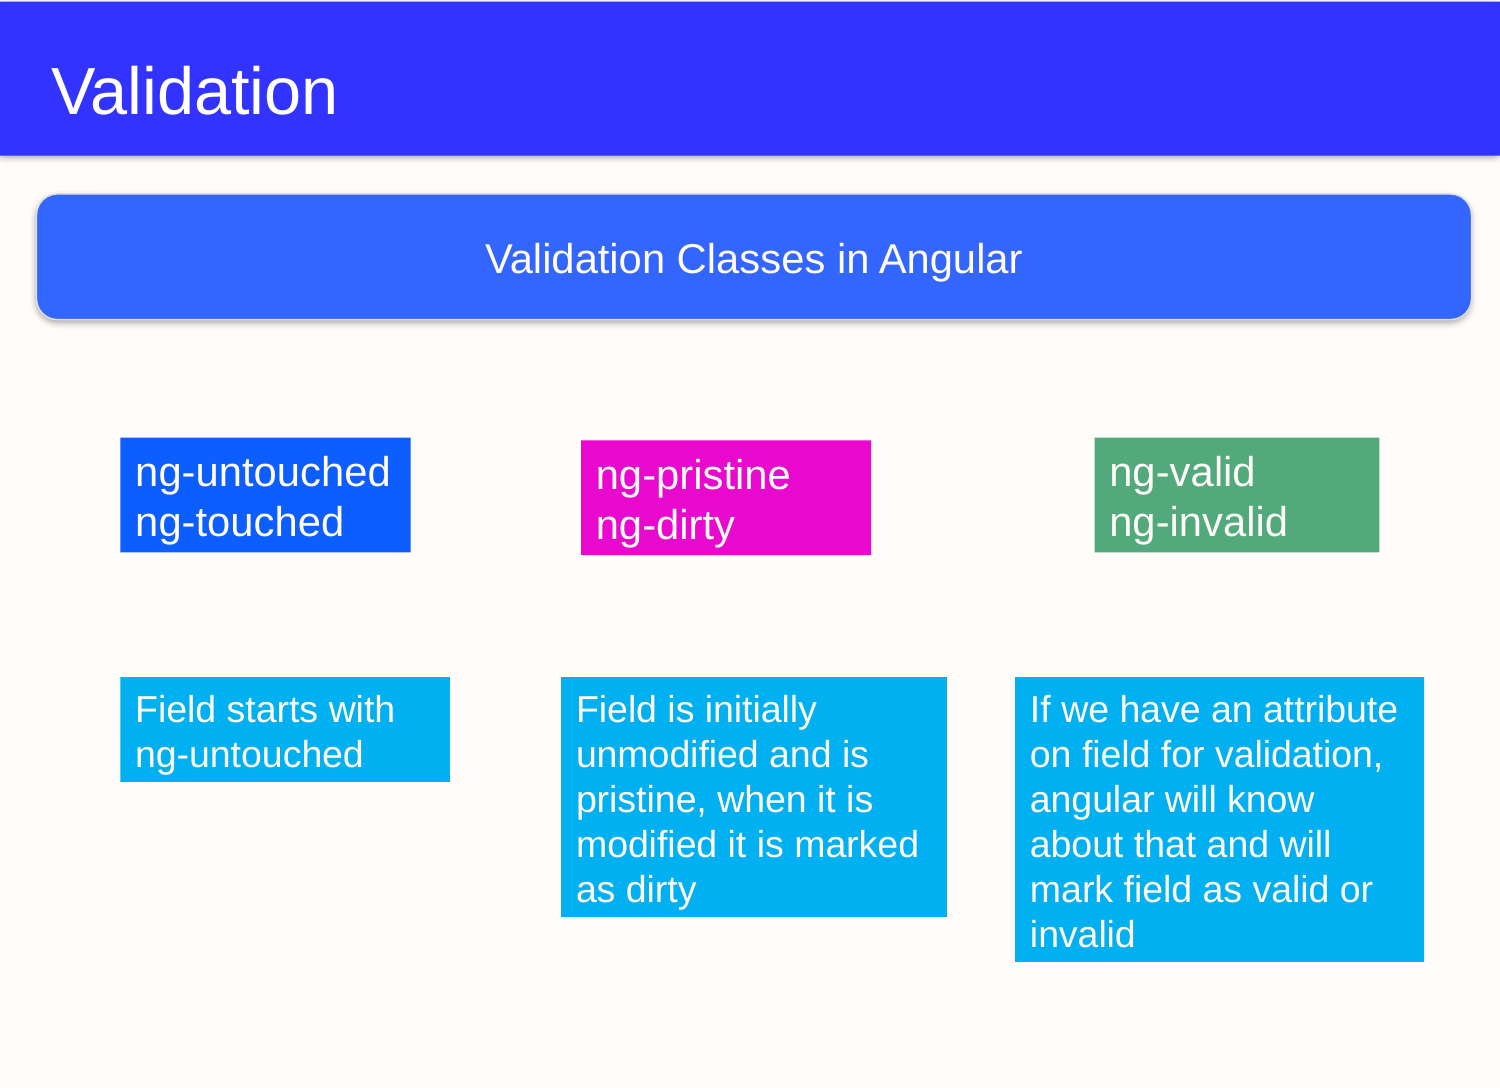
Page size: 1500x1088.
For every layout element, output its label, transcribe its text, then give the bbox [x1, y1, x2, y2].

text_box ng-untouched ng-touched [120, 437, 411, 553]
text_box If we have an attribute on field for validation, angular will know about that and will mark field as valid or invalid [1015, 677, 1425, 962]
text_box Field is initially unmodified and is pristine, when it is modified it is marked as dirty [561, 677, 947, 917]
text_box ng-valid ng-invalid [1094, 437, 1380, 553]
text_box ng-pristine ng-dirty [581, 440, 872, 556]
text_box Validation Classes in Angular [35, 193, 1473, 321]
text_box Field starts with ng-untouched [120, 677, 450, 782]
title Validation [36, 40, 1472, 131]
